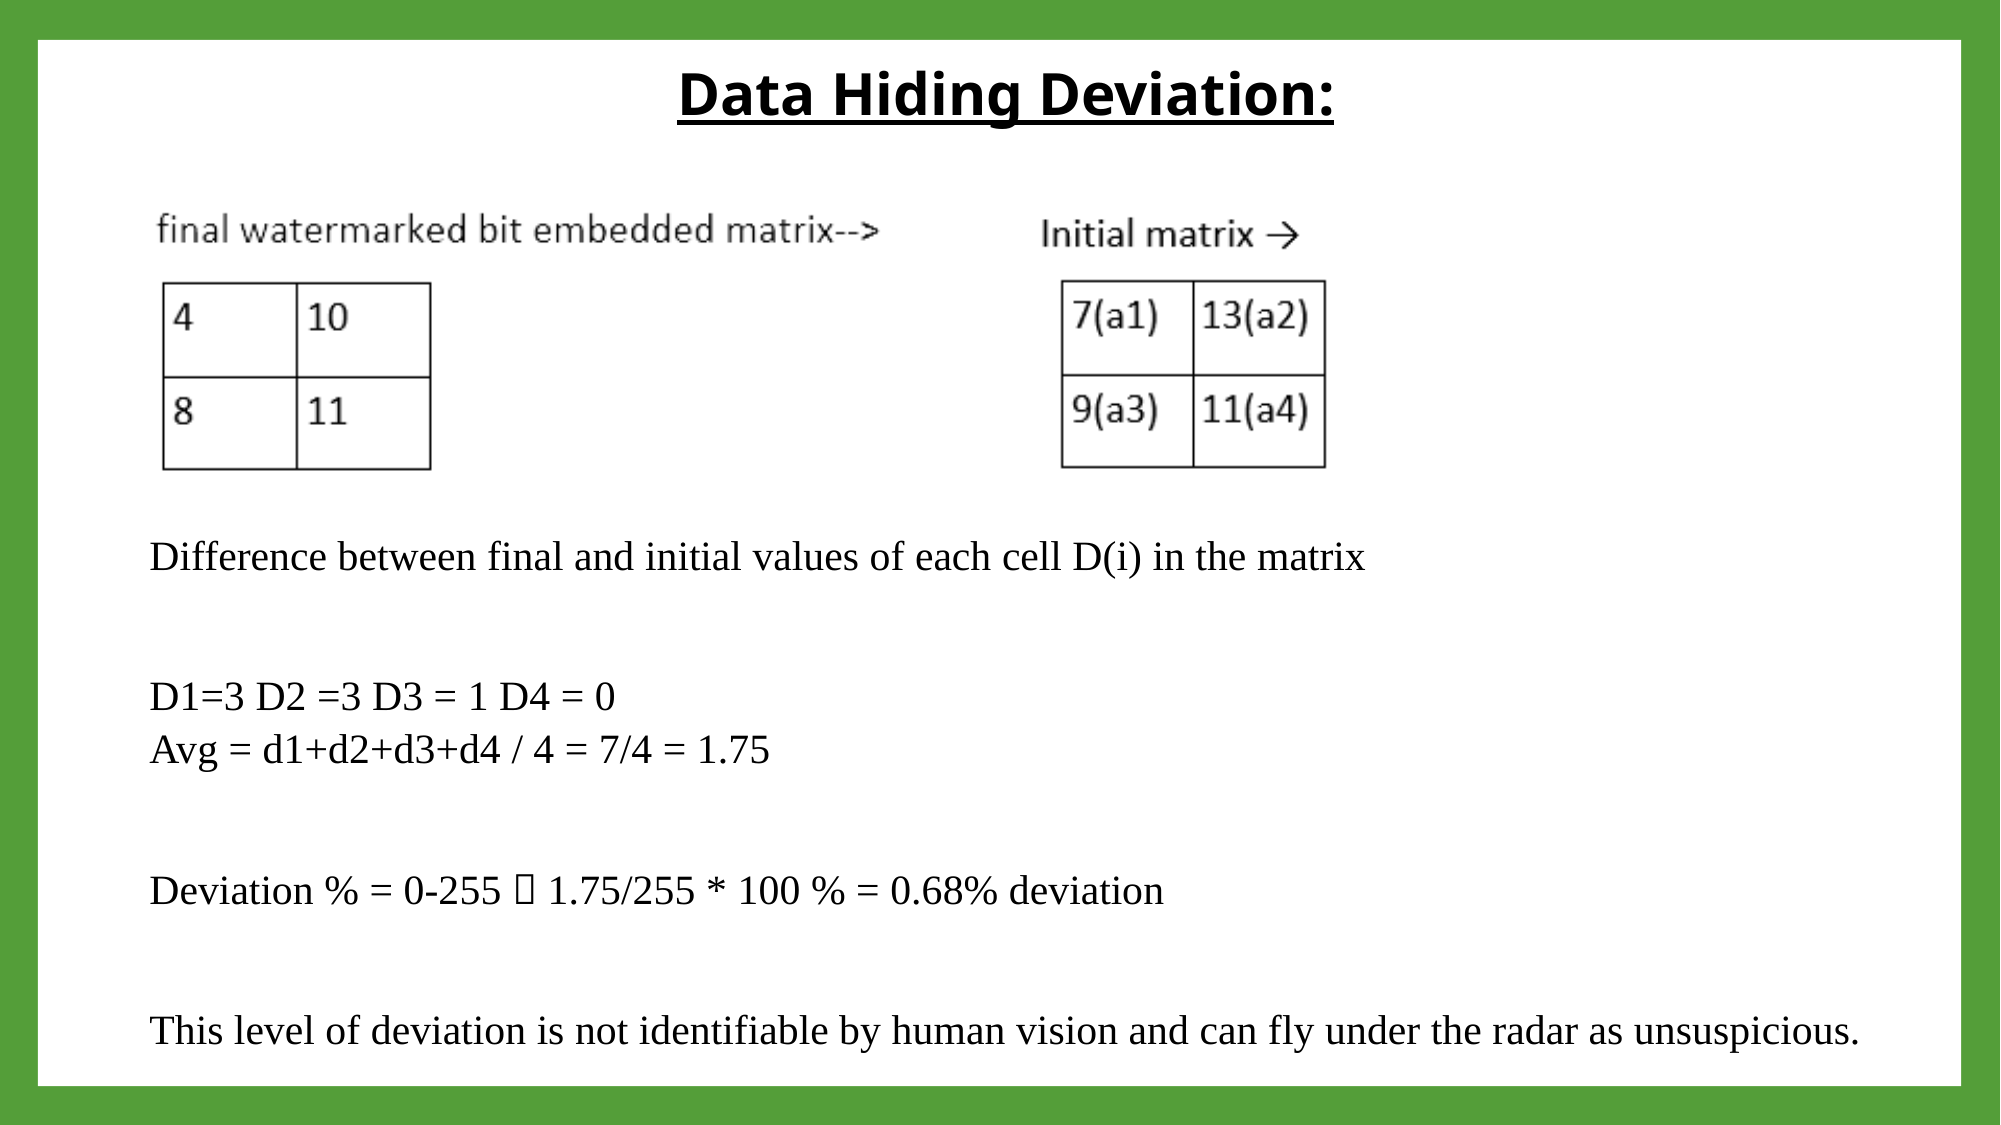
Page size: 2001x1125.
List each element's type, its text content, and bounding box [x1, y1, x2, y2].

picture [115, 172, 1462, 521]
text_box Data Hiding Deviation: [662, 45, 1350, 135]
text_box Difference between final and initial values of each cell D(i) in the matrix D1=3 D2 =3 D3 = 1 D4 = 0 Avg = d1+d2+d3+d4 / 4 = 7/4 = 1.75 Deviation % = 0-255  1.75/255 * 100 % = 0.68% deviation This level of deviation is not identifiable by human vision and can fly under the radar as unsuspicious. [134, 517, 1878, 1061]
